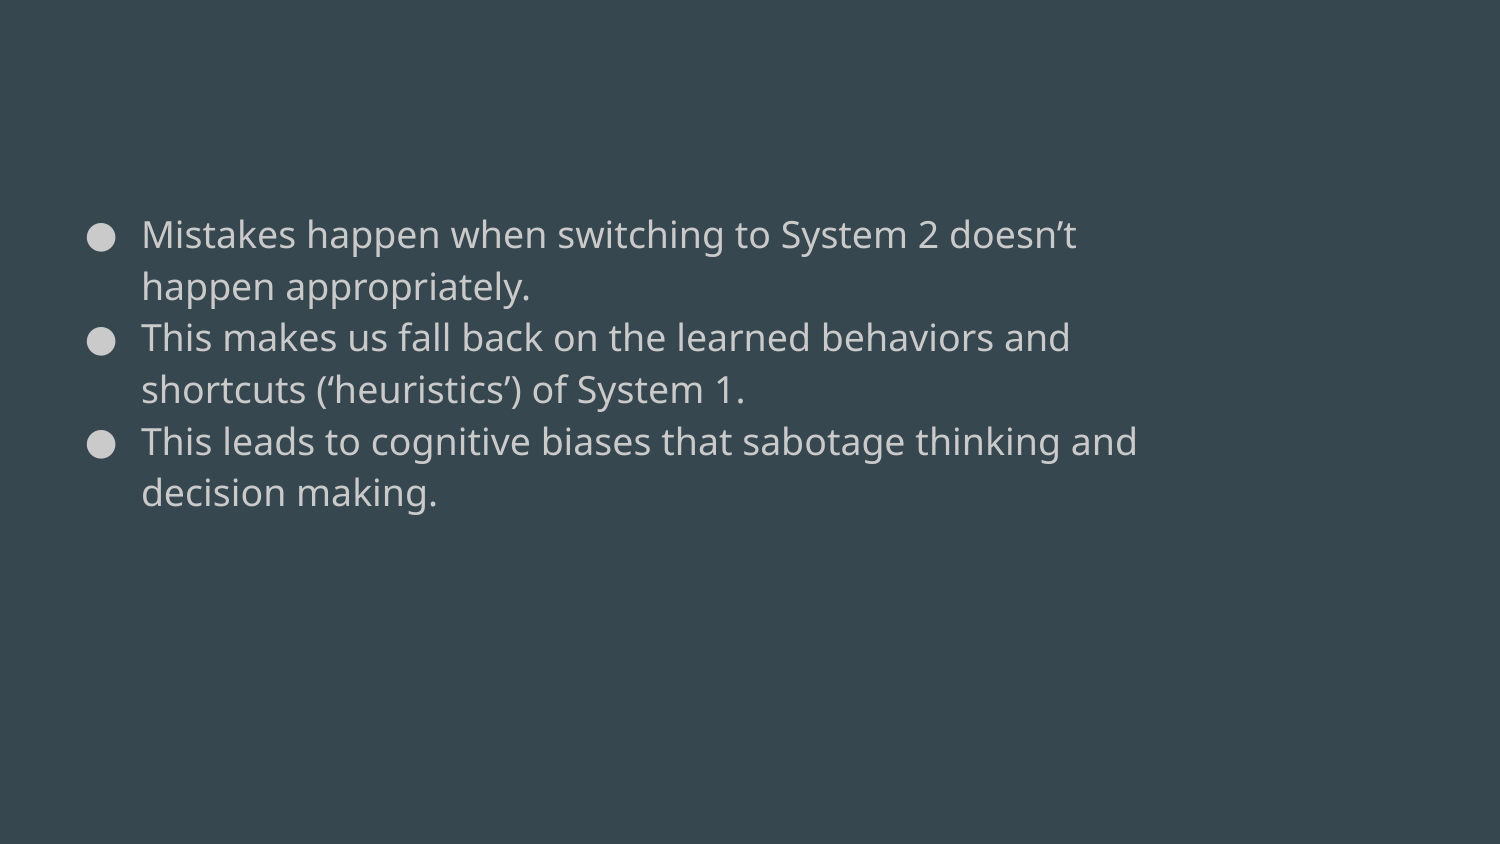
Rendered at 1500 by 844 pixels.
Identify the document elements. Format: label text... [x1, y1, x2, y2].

list Mistakes happen when switching to System 2 doesn’t happen appropriately. This makes us fall back on the learned behaviors and shortcuts (‘heuristics’) of System 1. This leads to cognitive biases that sabotage thinking and decision making. [51, 189, 1223, 750]
